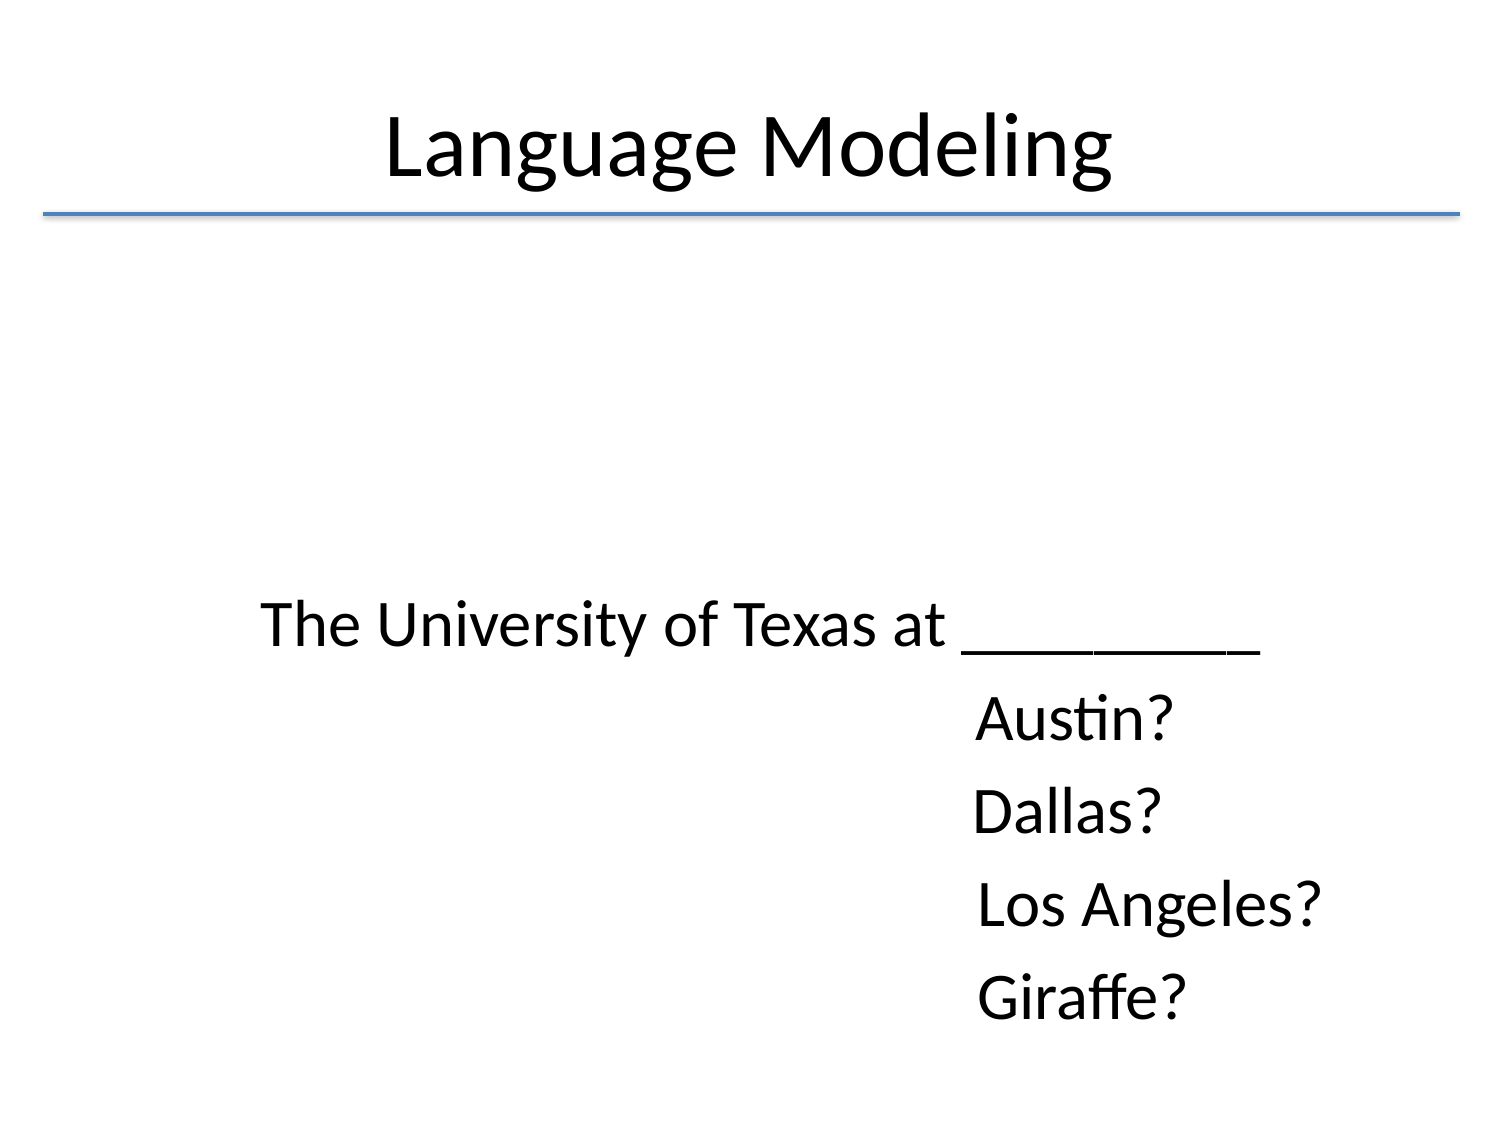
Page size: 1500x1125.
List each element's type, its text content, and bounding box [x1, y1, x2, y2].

title Language Modeling [0, 75, 1500, 205]
list The University of Texas at _________ Austin? Dallas? Los Angeles? Giraffe? [61, 572, 1461, 1061]
